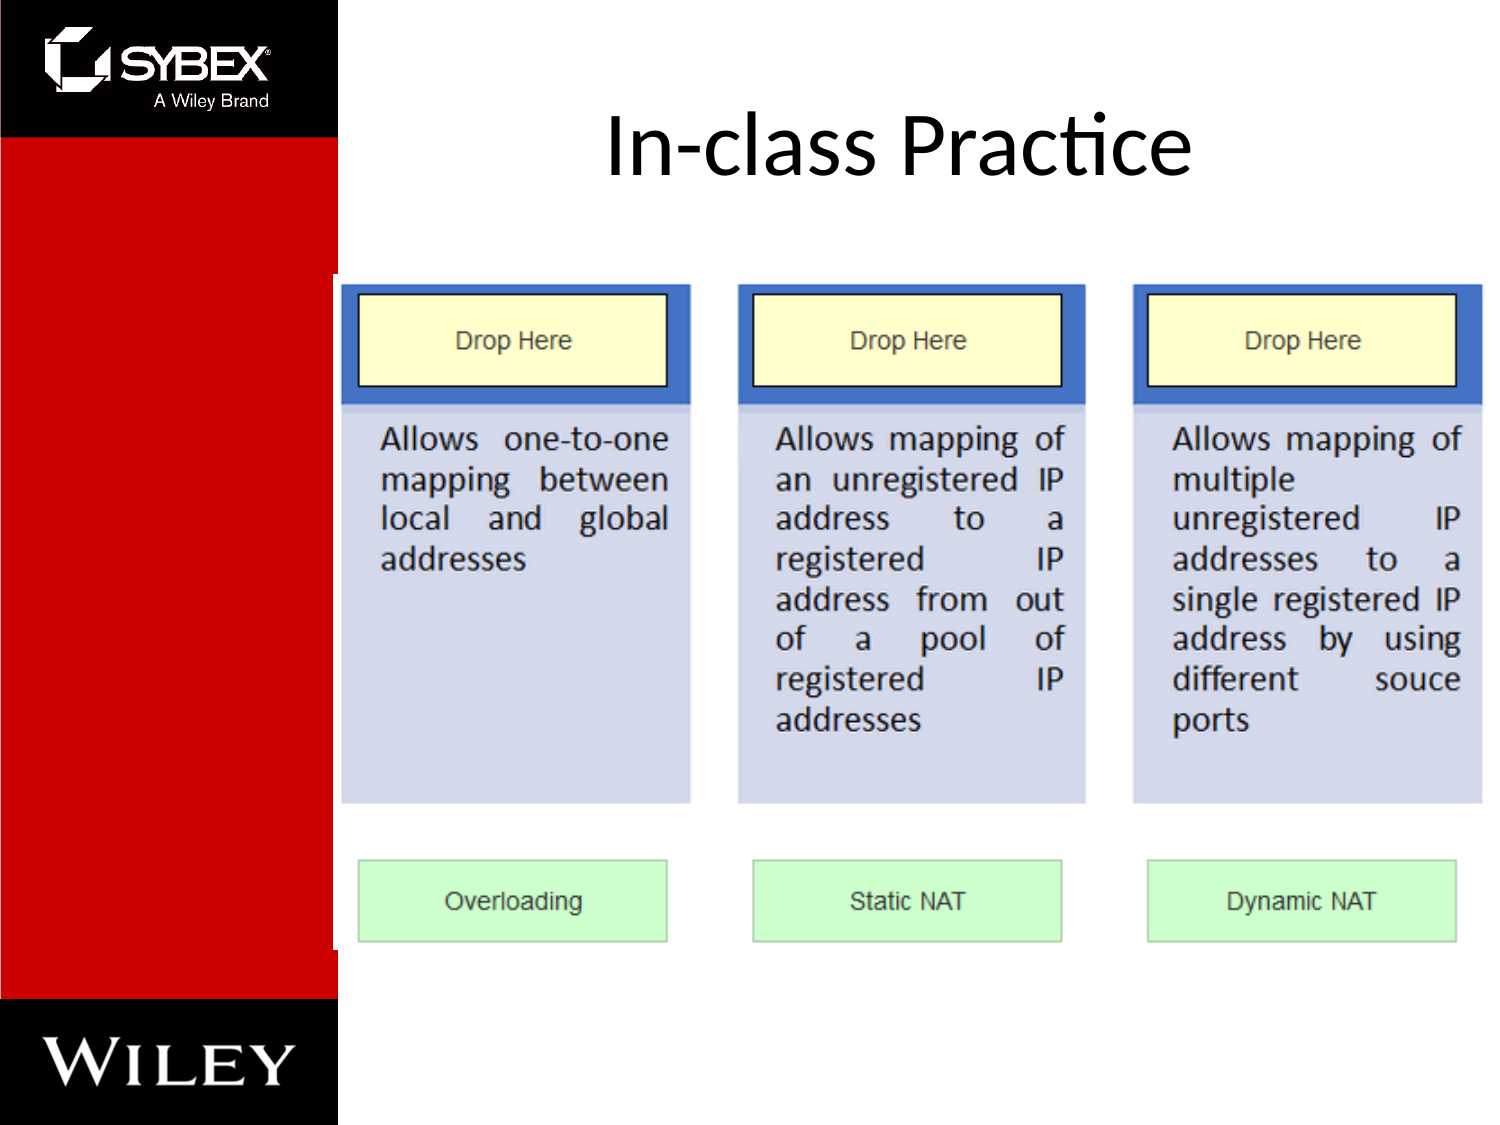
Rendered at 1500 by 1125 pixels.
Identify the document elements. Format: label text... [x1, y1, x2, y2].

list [333, 274, 1488, 951]
picture [0, 999, 338, 1125]
picture [45, 27, 271, 111]
title In-class Practice [375, 45, 1425, 233]
